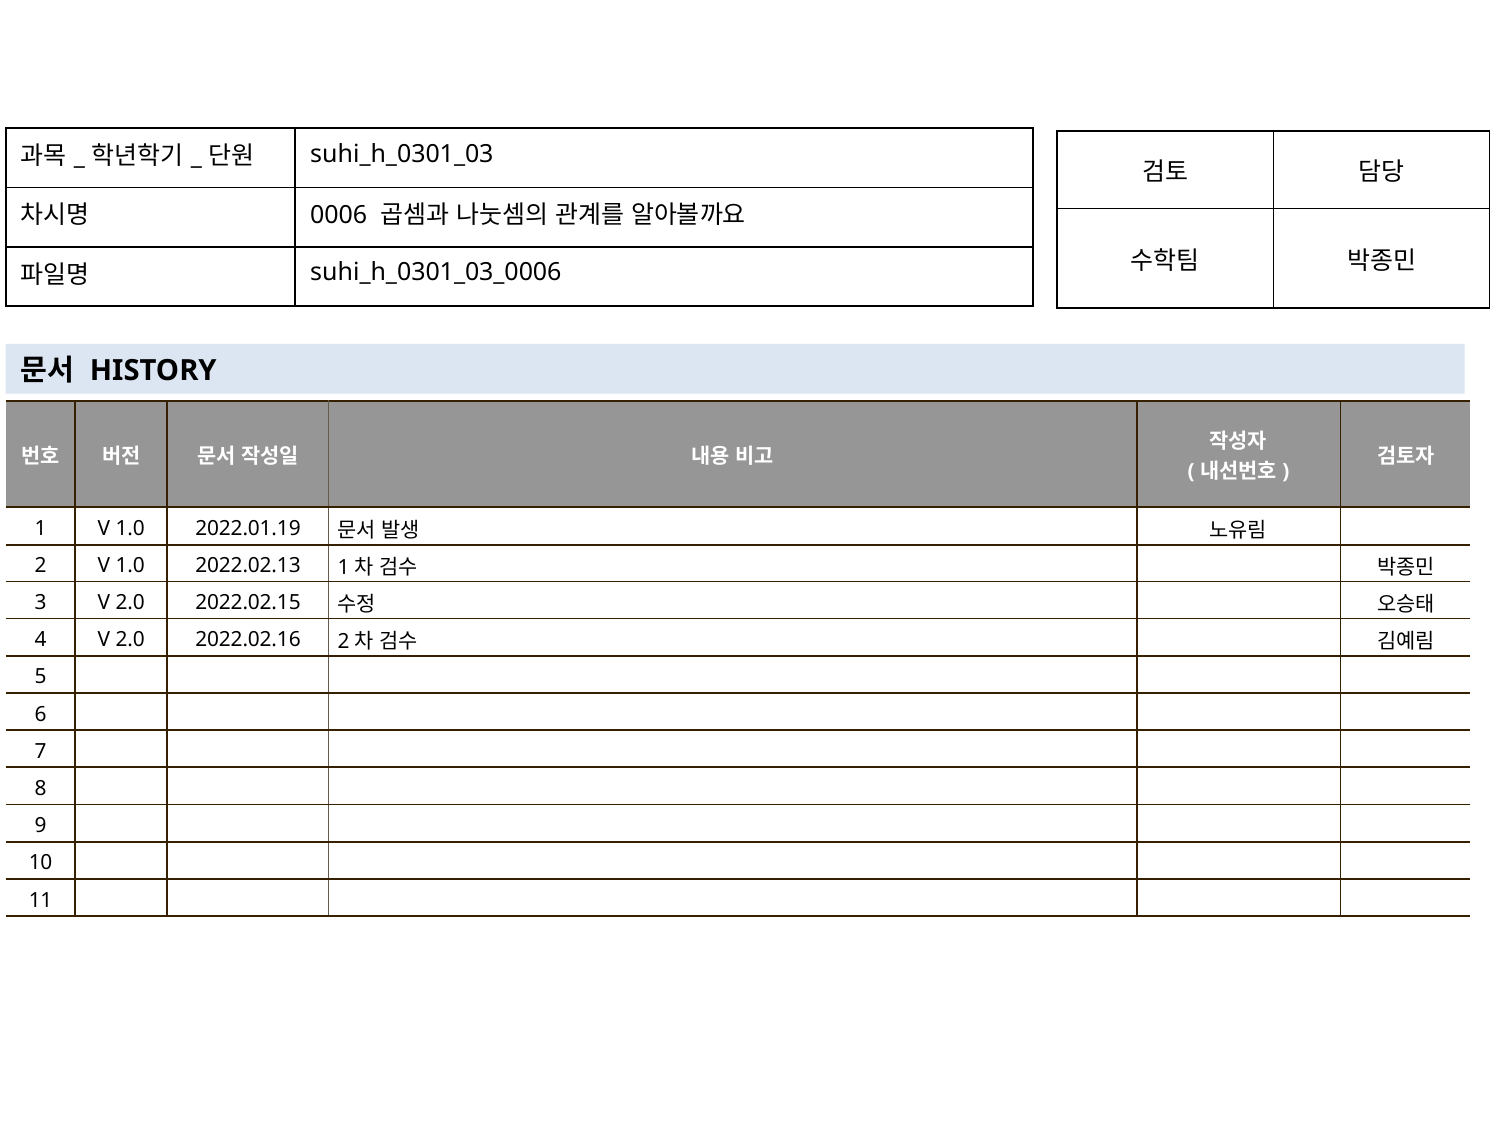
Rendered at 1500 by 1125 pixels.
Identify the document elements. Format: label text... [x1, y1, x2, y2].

table_cell 2022.02.16 [168, 619, 328, 655]
table_cell [168, 880, 328, 915]
table_cell [76, 731, 166, 766]
table_cell [1138, 880, 1340, 915]
table_header 내용 비고 [329, 402, 1136, 506]
table_cell [329, 880, 1136, 915]
table_cell [1341, 694, 1470, 729]
table_cell [168, 843, 328, 878]
table_cell [76, 768, 166, 804]
table_cell [329, 768, 1136, 804]
table_cell 11 [6, 880, 74, 915]
table_cell [1341, 843, 1470, 878]
table_cell 노유림 [1138, 508, 1340, 544]
table_cell [1138, 619, 1340, 655]
table_cell 0006 곱셈과 나눗셈의 관계를 알아볼까요 [296, 188, 1032, 246]
table_cell 10 [6, 843, 74, 878]
table_header 과목_학년학기_단원 [7, 129, 294, 187]
table_header 담당 [1274, 132, 1489, 208]
table_cell [329, 657, 1136, 692]
table_cell [329, 843, 1136, 878]
table_cell [1138, 582, 1340, 618]
table_header 번호 [6, 402, 74, 506]
table_header 문서 작성일 [168, 402, 328, 506]
table_cell [1341, 657, 1470, 692]
table_cell [1341, 880, 1470, 915]
table_cell V 2.0 [76, 582, 166, 618]
table_cell [76, 880, 166, 915]
table_cell 1차 검수 [329, 546, 1136, 581]
table_cell 김예림 [1341, 619, 1470, 655]
table_cell [1138, 843, 1340, 878]
table_cell [1138, 805, 1340, 841]
table_cell [168, 768, 328, 804]
table_cell 수정 [329, 582, 1136, 618]
table_cell [168, 731, 328, 766]
table_cell V 2.0 [76, 619, 166, 655]
table_header 검토자 [1341, 402, 1470, 506]
table_cell [168, 805, 328, 841]
table_cell [168, 694, 328, 729]
table_cell [329, 694, 1136, 729]
table_cell 수학팀 [1058, 209, 1273, 307]
table_cell 박종민 [1341, 546, 1470, 581]
table_cell 차시명 [7, 188, 294, 246]
table_cell 2차 검수 [329, 619, 1136, 655]
table_cell 문서 발생 [329, 508, 1136, 544]
table_cell [1138, 768, 1340, 804]
table_cell 5 [6, 657, 74, 692]
table_cell [1341, 805, 1470, 841]
table_cell suhi_h_0301_03_0006 [296, 248, 1032, 305]
table_header suhi_h_0301_03 [296, 129, 1032, 187]
table_header 버전 [76, 402, 166, 506]
table_cell [1341, 731, 1470, 766]
table_cell [76, 843, 166, 878]
text_box 문서 HISTORY [5, 343, 1465, 394]
table_cell [1341, 768, 1470, 804]
table_cell 오승태 [1341, 582, 1470, 618]
table_cell [329, 805, 1136, 841]
table_cell [1138, 546, 1340, 581]
table_cell [329, 731, 1136, 766]
table_cell V 1.0 [76, 508, 166, 544]
table_cell V 1.0 [76, 546, 166, 581]
table_cell 4 [6, 619, 74, 655]
table_cell 2022.01.19 [168, 508, 328, 544]
table_cell 1 [6, 508, 74, 544]
table_cell 2022.02.13 [168, 546, 328, 581]
table_cell [1341, 508, 1470, 544]
table_cell 6 [6, 694, 74, 729]
table_cell 3 [6, 582, 74, 618]
table_cell 8 [6, 768, 74, 804]
table_cell 파일명 [7, 248, 294, 305]
table_header 검토 [1058, 132, 1273, 208]
table_cell [1138, 657, 1340, 692]
table_cell 9 [6, 805, 74, 841]
table_cell 7 [6, 731, 74, 766]
table_cell [76, 805, 166, 841]
table_cell 2022.02.15 [168, 582, 328, 618]
table_header 작성자 (내선번호) [1138, 402, 1340, 506]
table_cell [168, 657, 328, 692]
table_cell 2 [6, 546, 74, 581]
table_cell [1138, 694, 1340, 729]
table_cell [76, 657, 166, 692]
table_cell 박종민 [1274, 209, 1489, 307]
table_cell [76, 694, 166, 729]
table_cell [1138, 731, 1340, 766]
